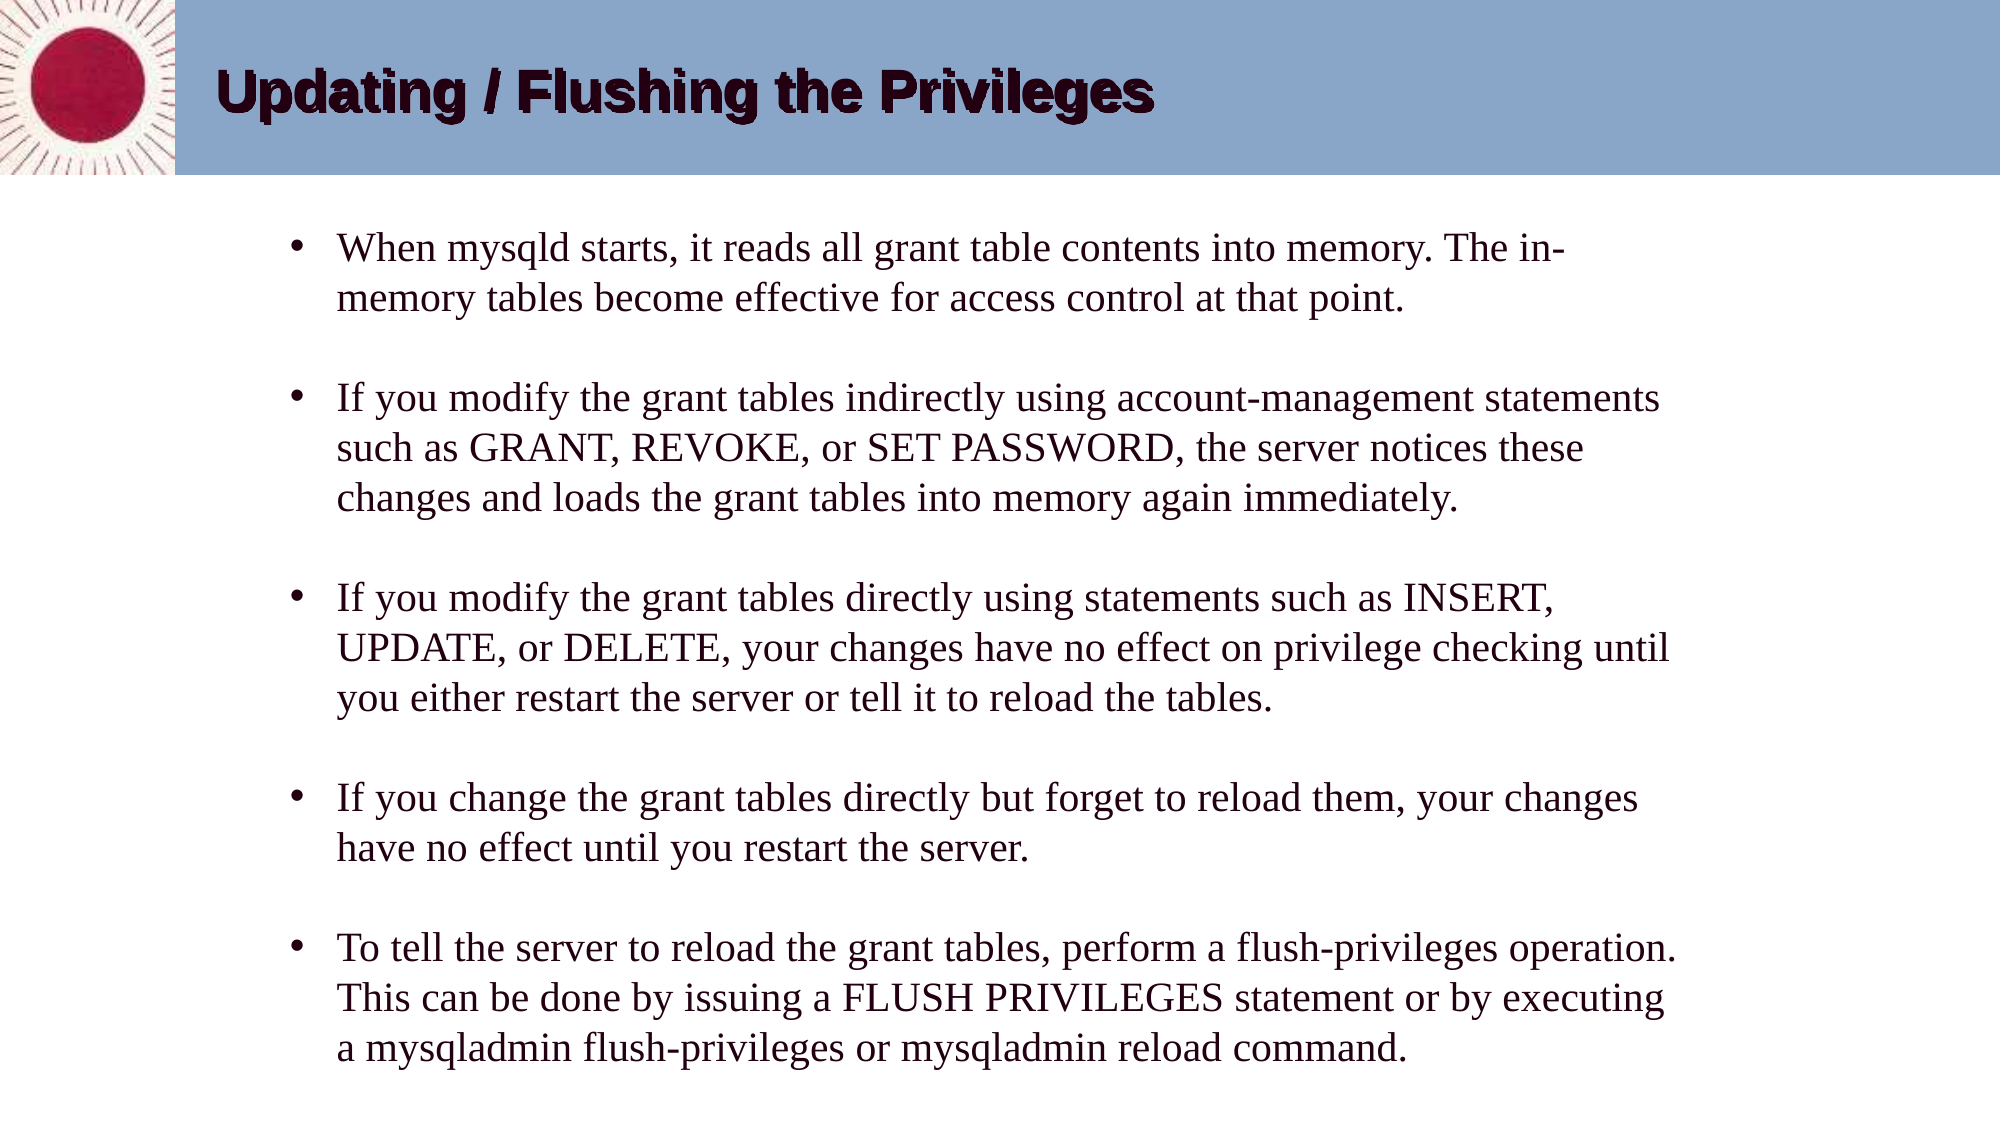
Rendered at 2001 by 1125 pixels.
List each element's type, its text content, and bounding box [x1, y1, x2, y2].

text_box When mysqld starts, it reads all grant table contents into memory. The in-memory tables become effective for access control at that point. If you modify the grant tables indirectly using account-management statements such as GRANT, REVOKE, or SET PASSWORD, the server notices these changes and loads the grant tables into memory again immediately. If you modify the grant tables directly using statements such as INSERT, UPDATE, or DELETE, your changes have no effect on privilege checking until you either restart the server or tell it to reload the tables. If you change the grant tables directly but forget to reload them, your changes have no effect until you restart the server. To tell the server to reload the grant tables, perform a flush-privileges operation. This can be done by issuing a FLUSH PRIVILEGES statement or by executing a mysqladmin flush-privileges or mysqladmin reload command. [274, 212, 1700, 1078]
picture [0, 0, 175, 175]
title Updating / Flushing the Privileges [199, 0, 2000, 176]
